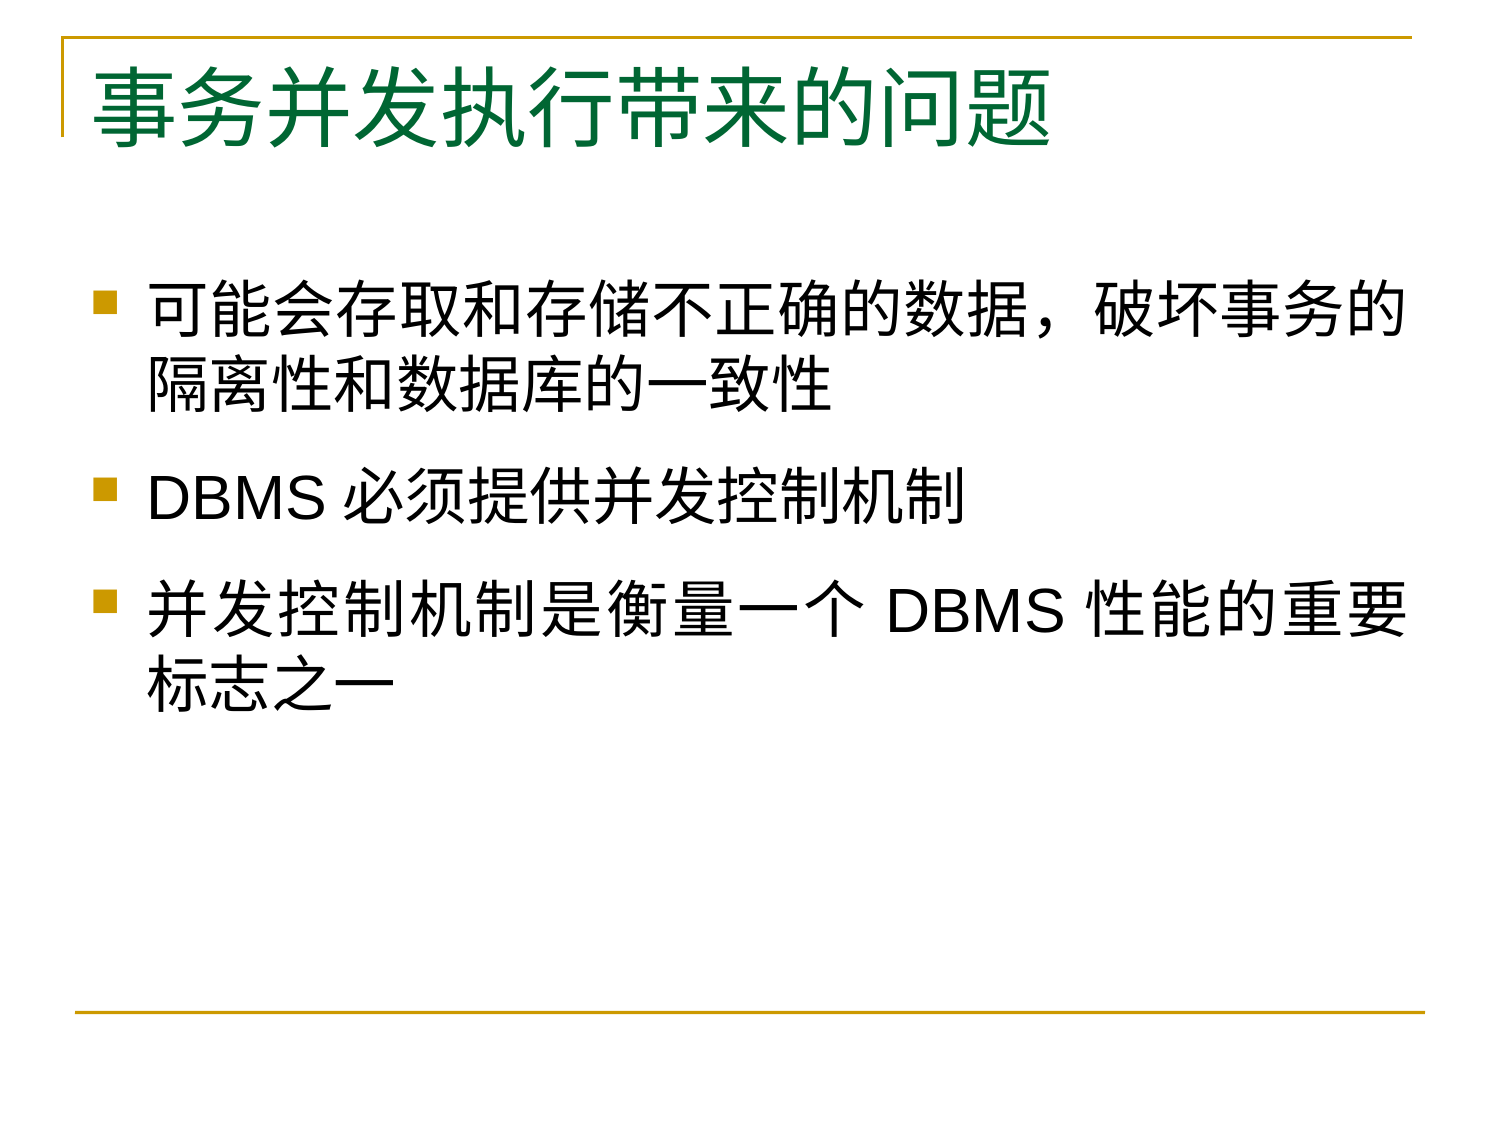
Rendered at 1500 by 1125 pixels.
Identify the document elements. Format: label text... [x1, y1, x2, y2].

list 可能会存取和存储不正确的数据，破坏事务的隔离性和数据库的一致性 DBMS必须提供并发控制机制 并发控制机制是衡量一个DBMS性能的重要标志之一 [75, 262, 1425, 1006]
title 事务并发执行带来的问题 [75, 45, 1425, 233]
